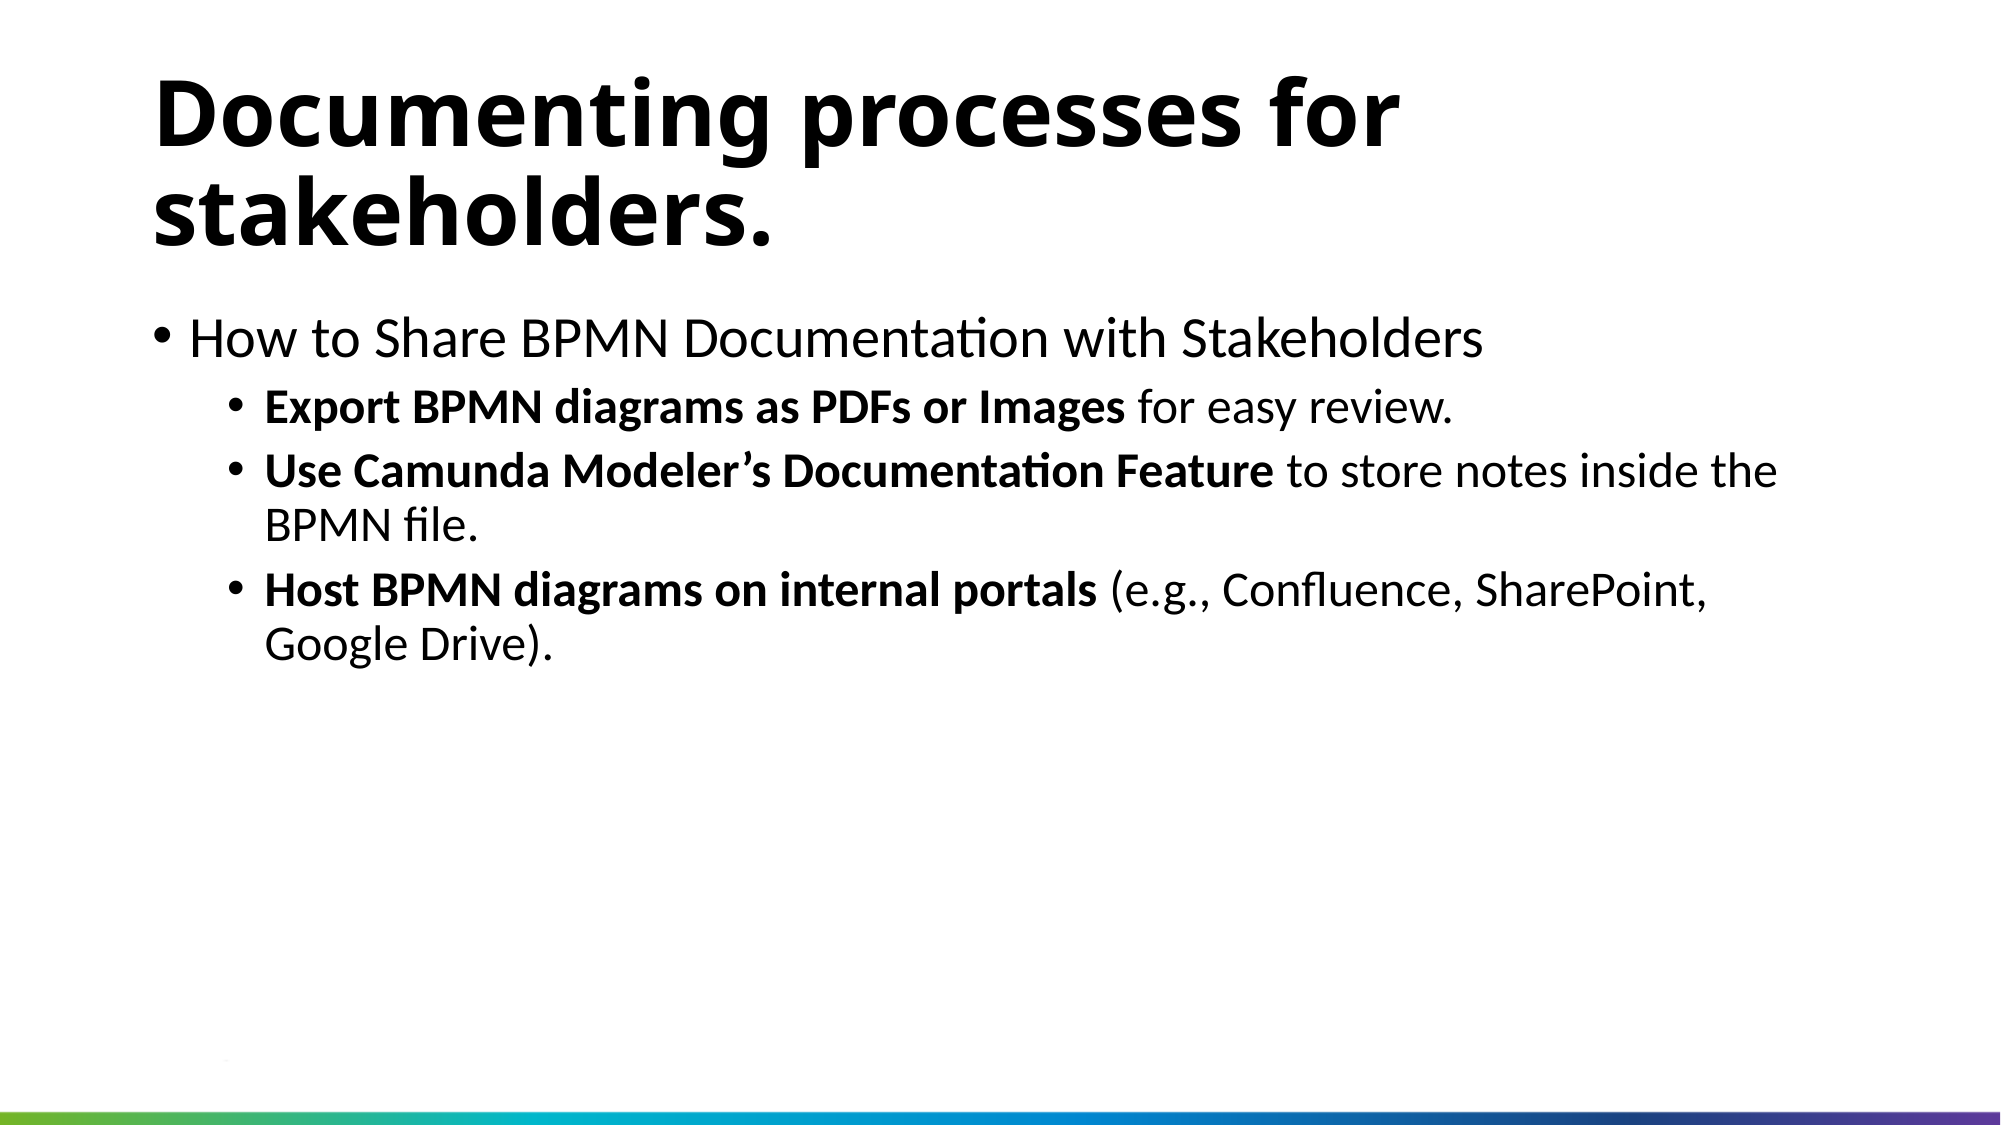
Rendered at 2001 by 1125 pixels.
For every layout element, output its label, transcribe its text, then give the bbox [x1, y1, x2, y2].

text_box How to Share BPMN Documentation with Stakeholders Export BPMN diagrams as PDFs or Images for easy review. Use Camunda Modeler’s Documentation Feature to store notes inside the BPMN file. Host BPMN diagrams on internal portals (e.g., Confluence, SharePoint, Google Drive). [137, 299, 1863, 1014]
picture [0, 0, 2001, 1125]
text_box Documenting processes for stakeholders. [137, 59, 1863, 278]
